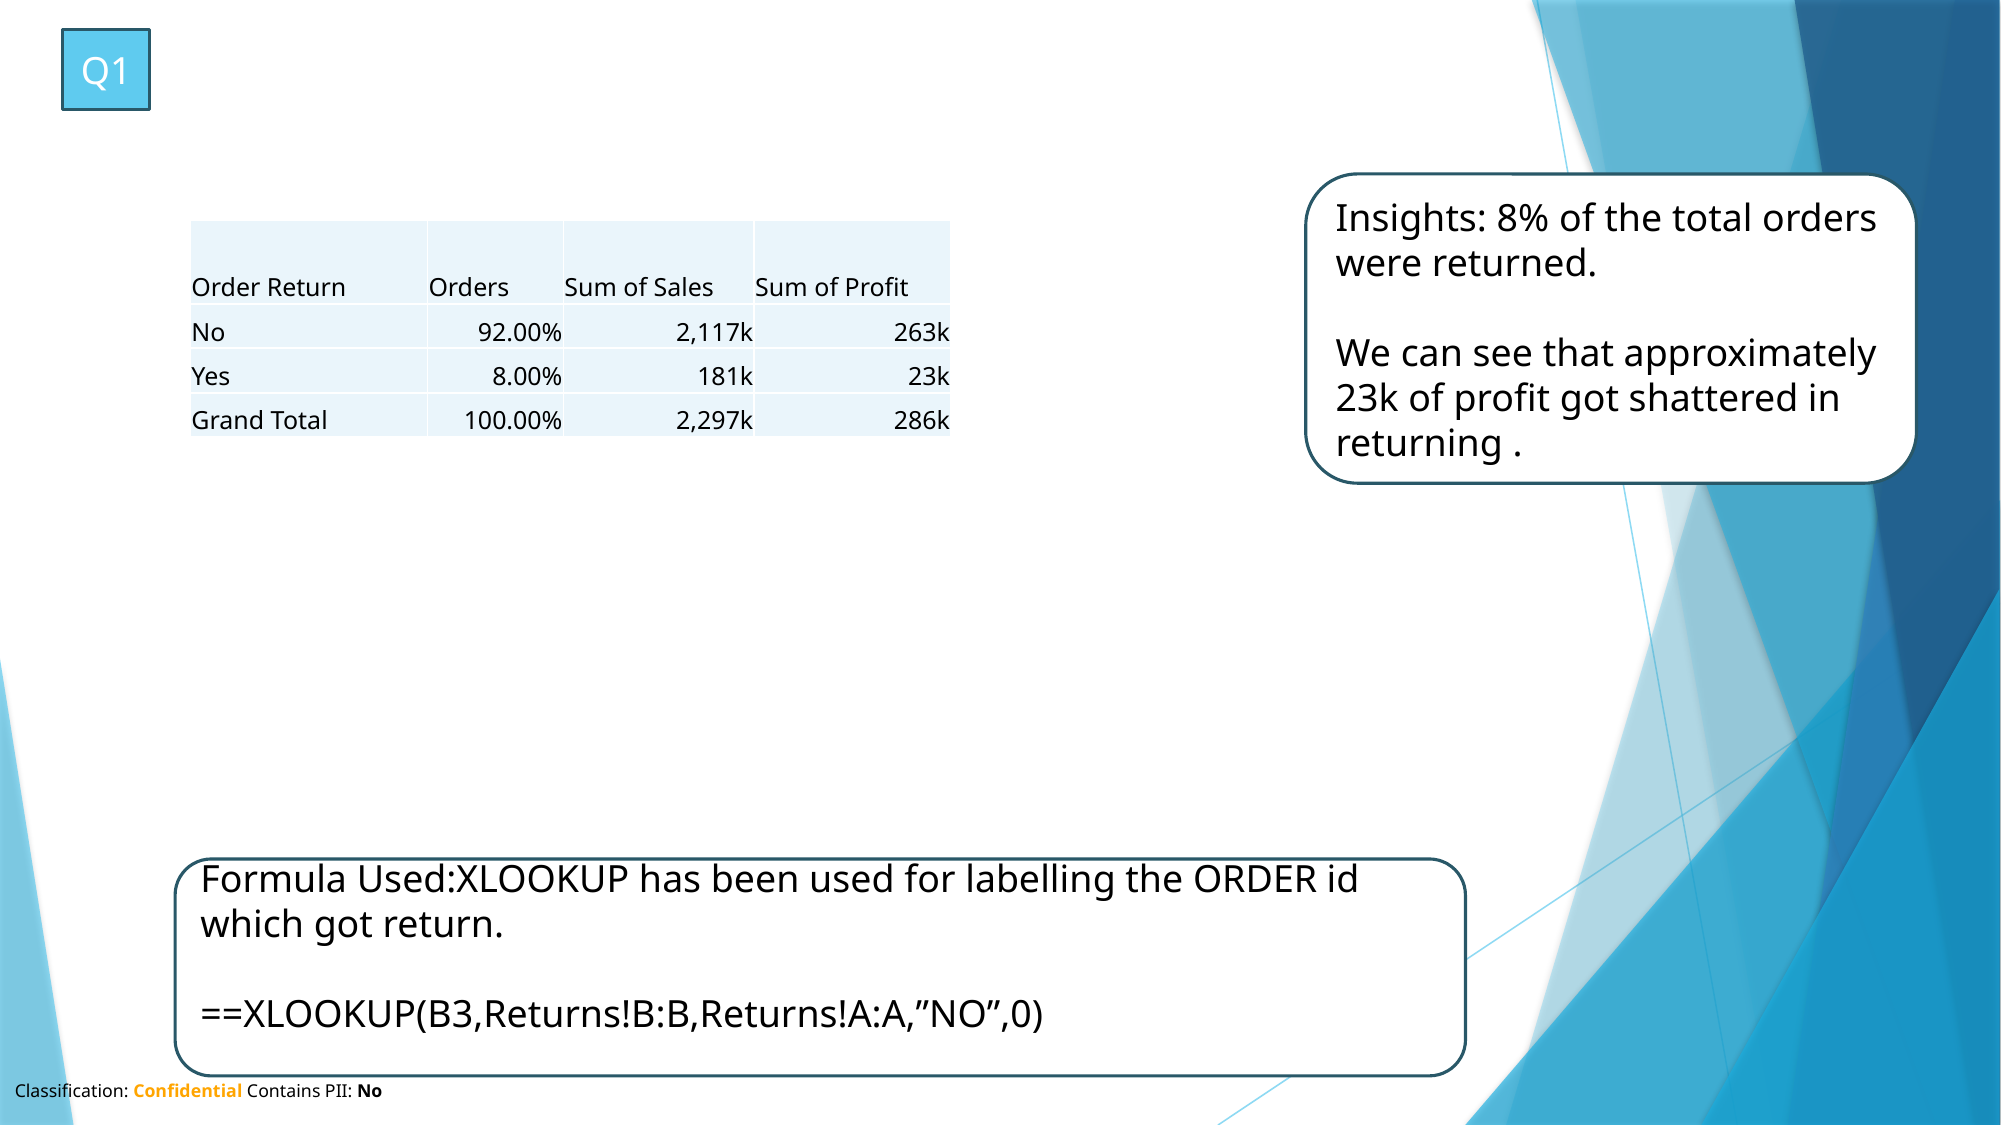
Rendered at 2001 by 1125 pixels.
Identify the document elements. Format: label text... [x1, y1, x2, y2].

table_cell 100.00% [428, 394, 563, 436]
table_header Orders [428, 221, 563, 303]
text_box Q1 [61, 28, 151, 111]
table_header Sum of Sales [564, 221, 753, 303]
table_cell 263k [755, 305, 950, 347]
table_header Order Return [191, 221, 427, 303]
text_box Formula Used:XLOOKUP has been used for labelling the ORDER id which got return. ==XLOOKUP(B3,Returns!B:B,Returns!A:A,”NO”,0) [173, 857, 1468, 1078]
table_header Sum of Profit [755, 221, 950, 303]
table_cell 92.00% [428, 305, 563, 347]
table_cell 23k [755, 349, 950, 392]
table_cell No [191, 305, 427, 347]
table_cell Grand Total [191, 394, 427, 436]
table_cell 181k [564, 349, 753, 392]
table_cell Yes [191, 349, 427, 392]
table_cell 2,297k [564, 394, 753, 436]
table_cell 2,117k [564, 305, 753, 347]
table_cell 8.00% [428, 349, 563, 392]
table_cell 286k [755, 394, 950, 436]
text_box Insights: 8% of the total orders were returned. We can see that approximately 23k of profit got shattered in returning . [1304, 172, 1919, 485]
